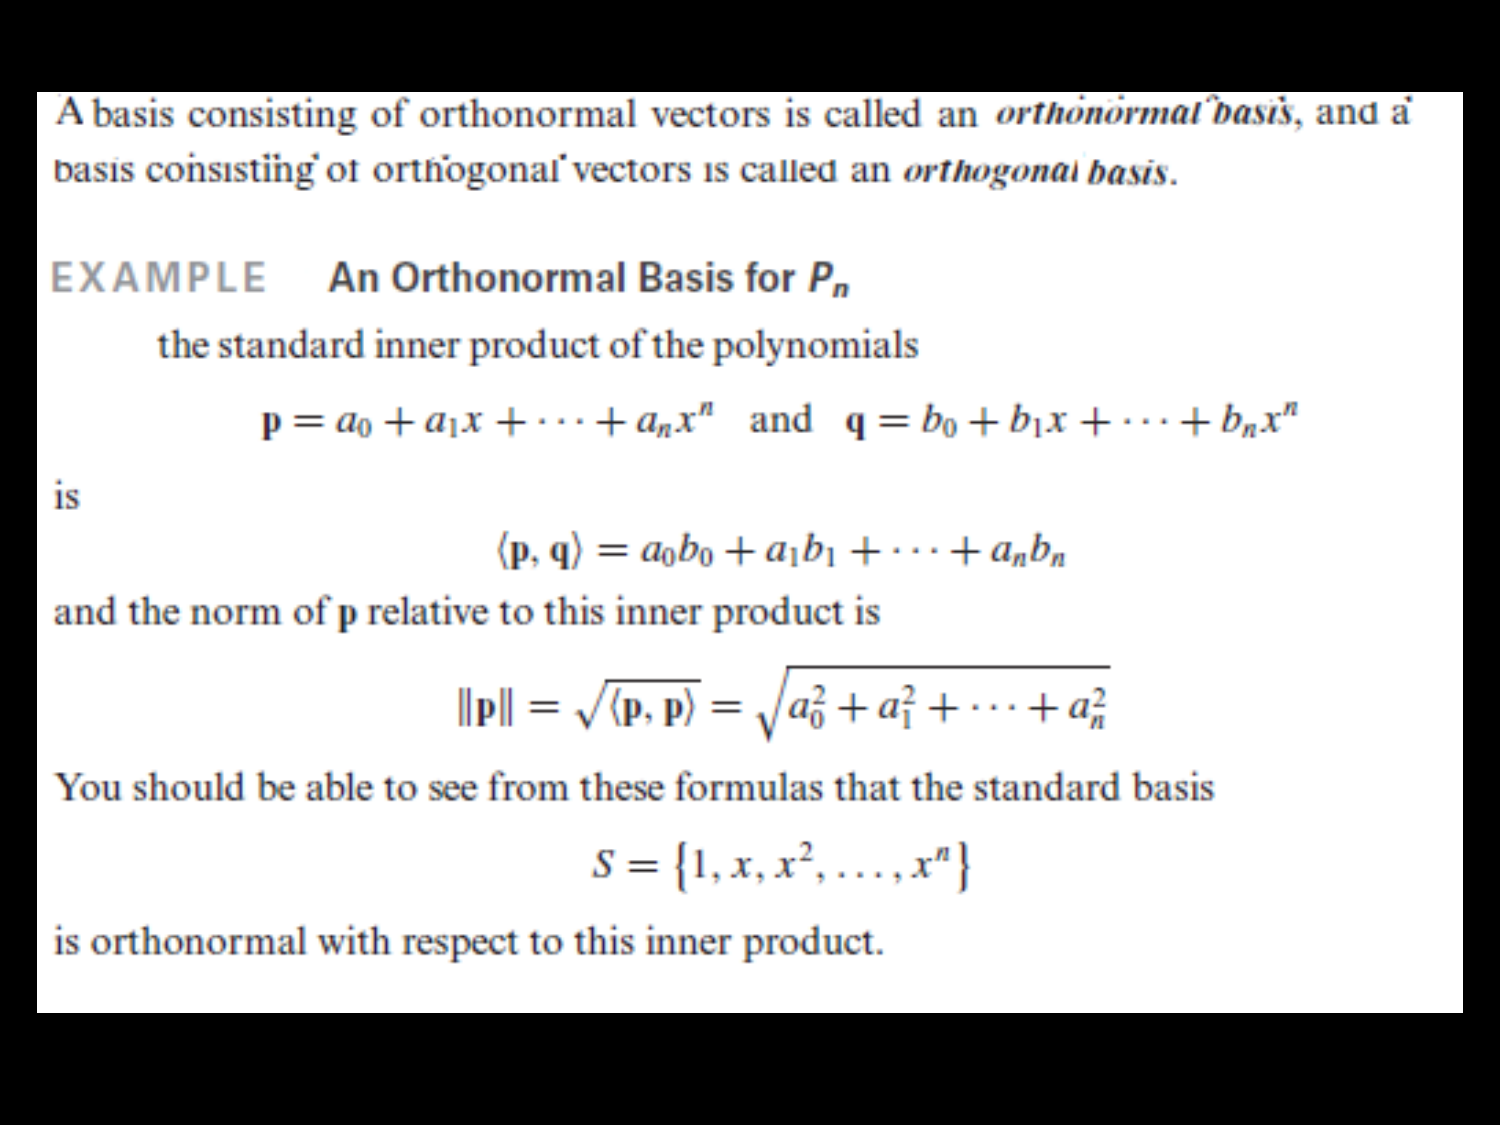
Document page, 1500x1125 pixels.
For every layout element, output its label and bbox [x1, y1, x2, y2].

picture [37, 92, 1463, 1013]
